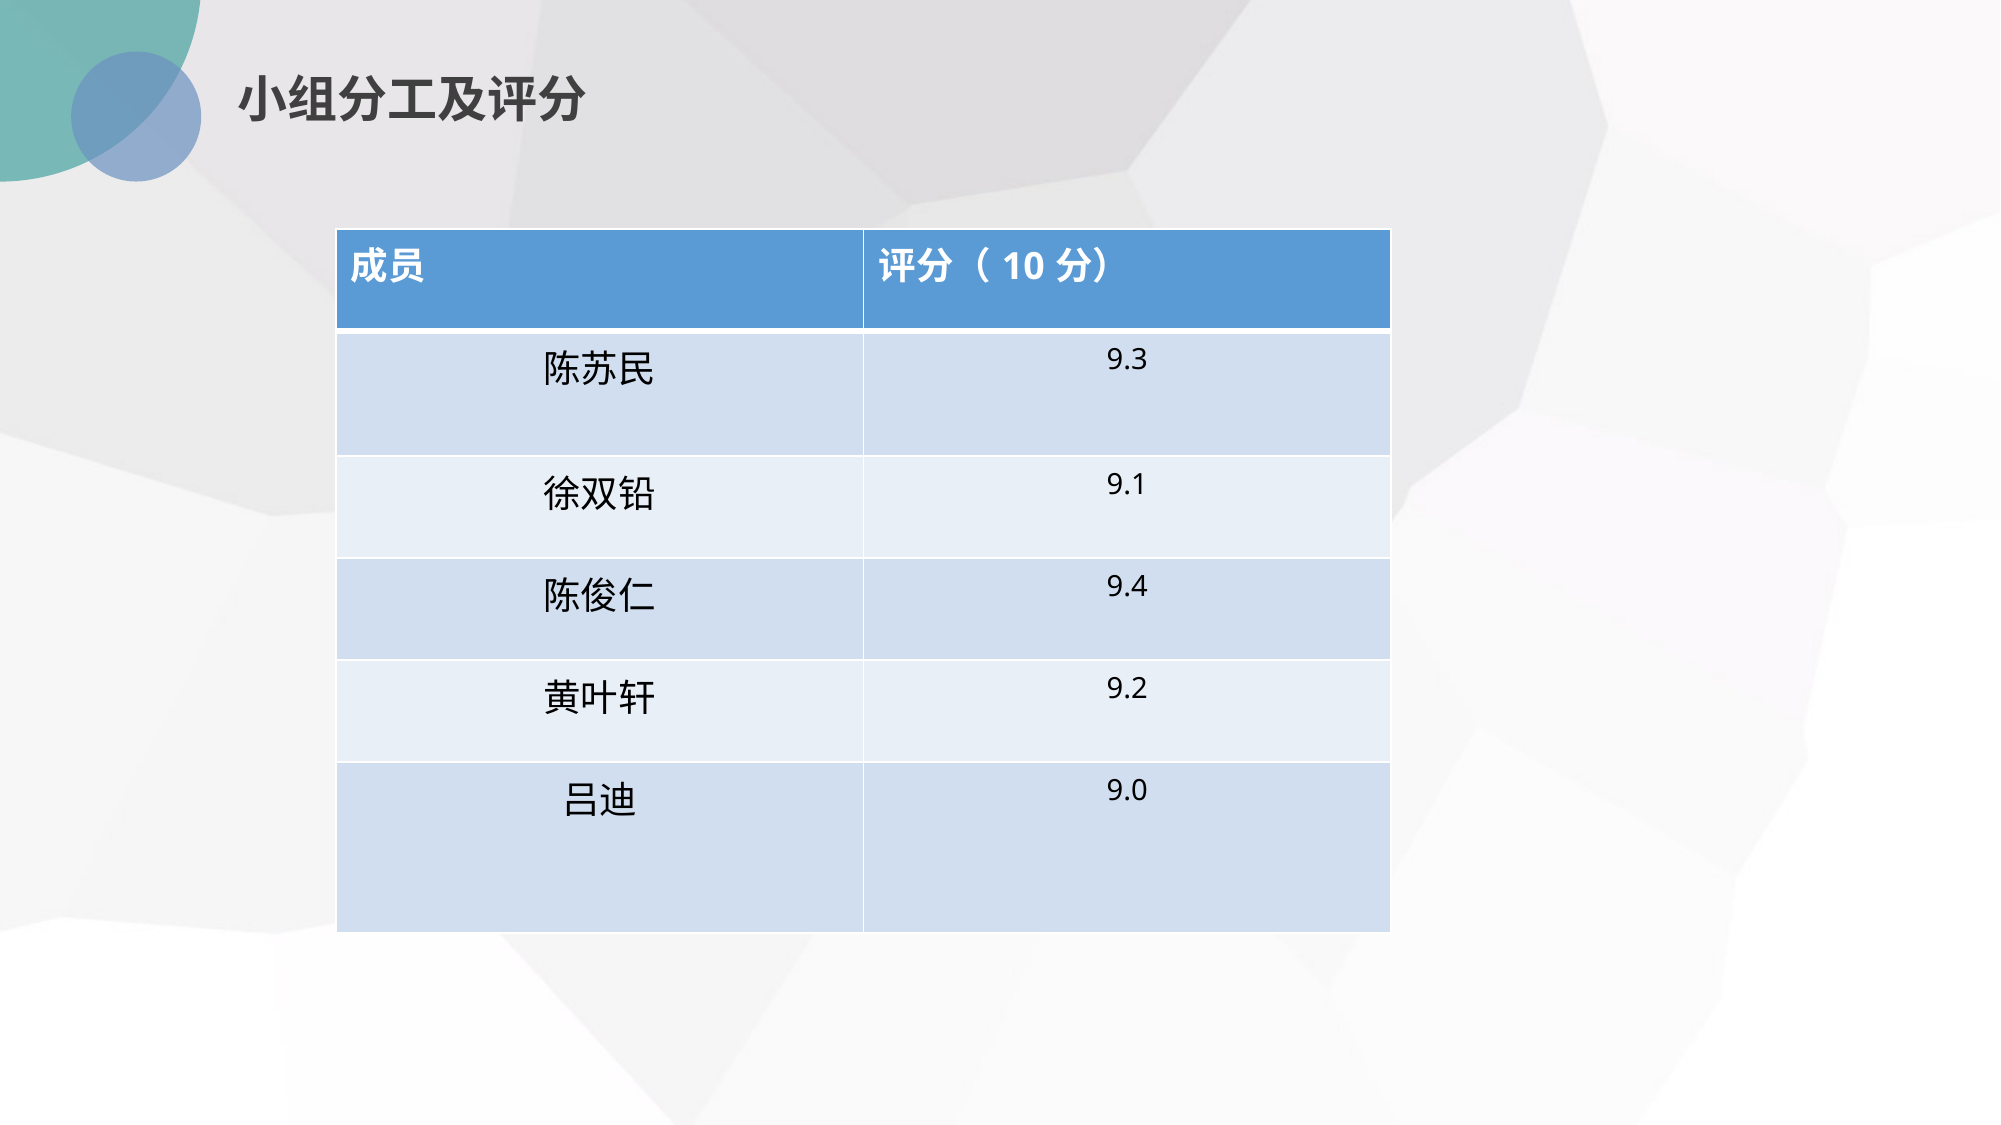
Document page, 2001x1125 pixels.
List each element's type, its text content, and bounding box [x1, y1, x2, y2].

table_cell 9.0 [864, 763, 1390, 932]
picture [0, 0, 2001, 1125]
table_header 评分（10分） [864, 230, 1390, 328]
table_cell 陈苏民 [337, 334, 863, 455]
table_cell 9.2 [864, 661, 1390, 761]
table_cell 徐双铅 [337, 457, 863, 557]
table_header 成员 [337, 230, 863, 328]
table_cell 陈俊仁 [337, 559, 863, 659]
table_cell 9.4 [864, 559, 1390, 659]
table_cell 9.1 [864, 457, 1390, 557]
text_box [0, 0, 202, 183]
text_box 小组分工及评分 [222, 59, 603, 135]
table_cell 吕迪 [337, 763, 863, 932]
table_cell 黄叶轩 [337, 661, 863, 761]
table_cell 9.3 [864, 334, 1390, 455]
text_box [70, 50, 203, 183]
